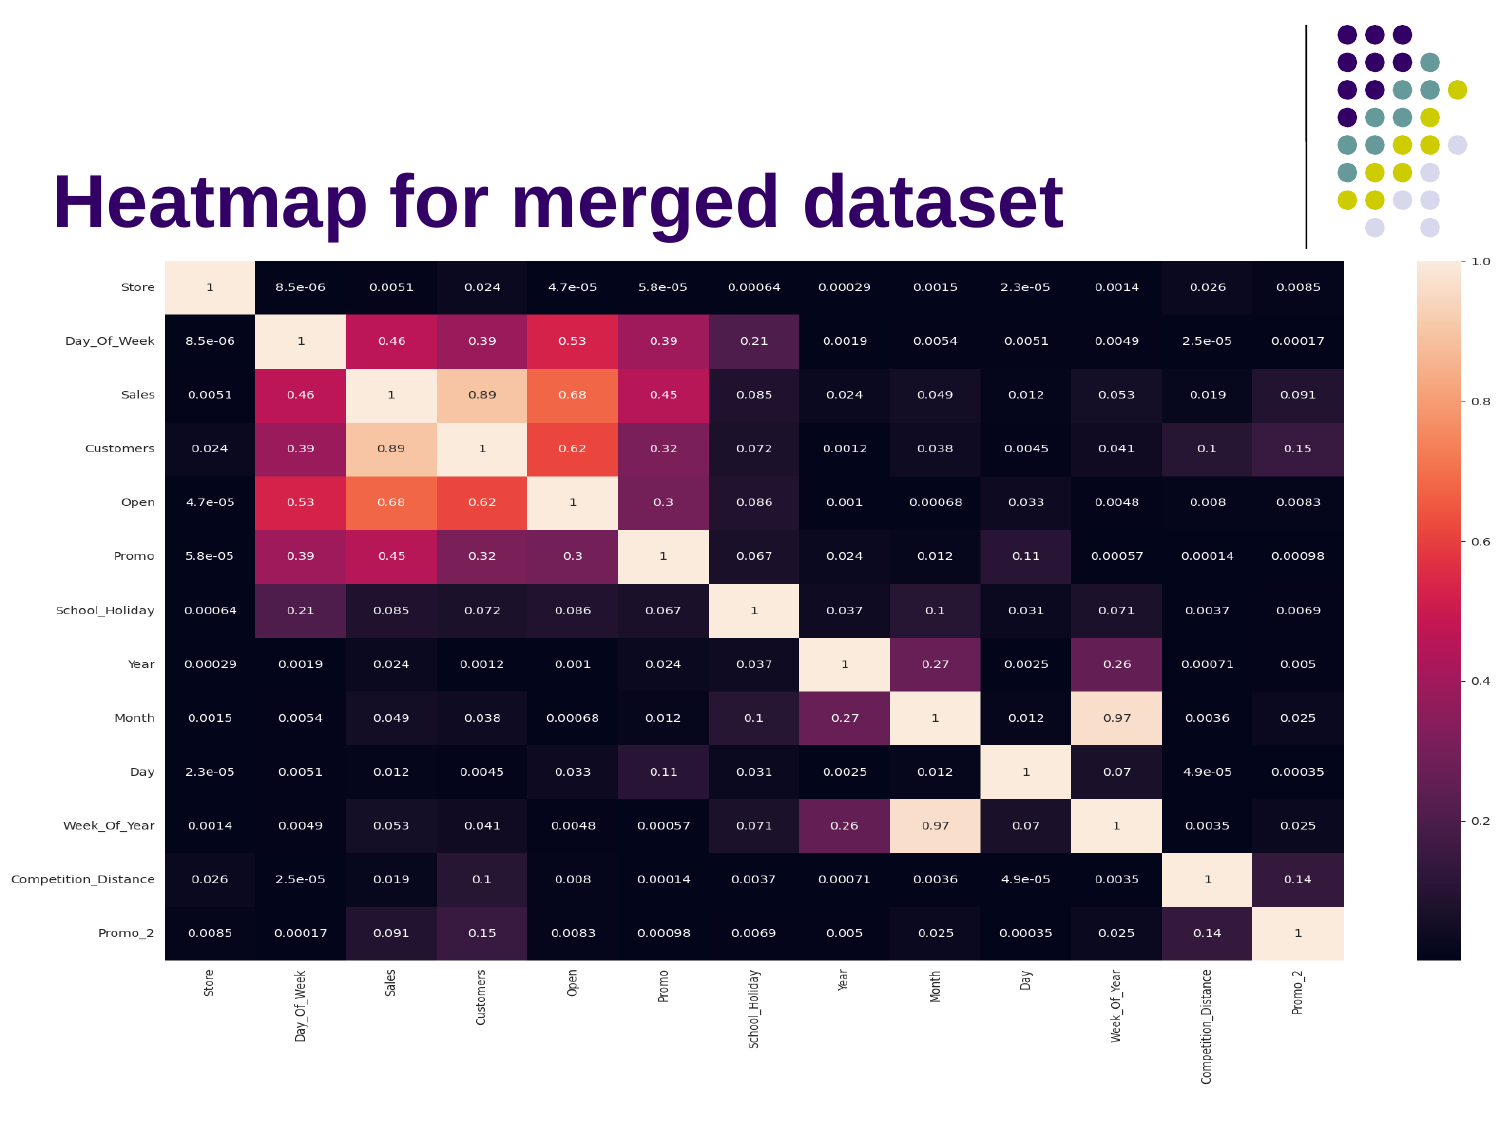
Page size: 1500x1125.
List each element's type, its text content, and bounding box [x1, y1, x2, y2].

title Heatmap for merged dataset [37, 37, 1300, 248]
picture [0, 249, 1500, 1092]
